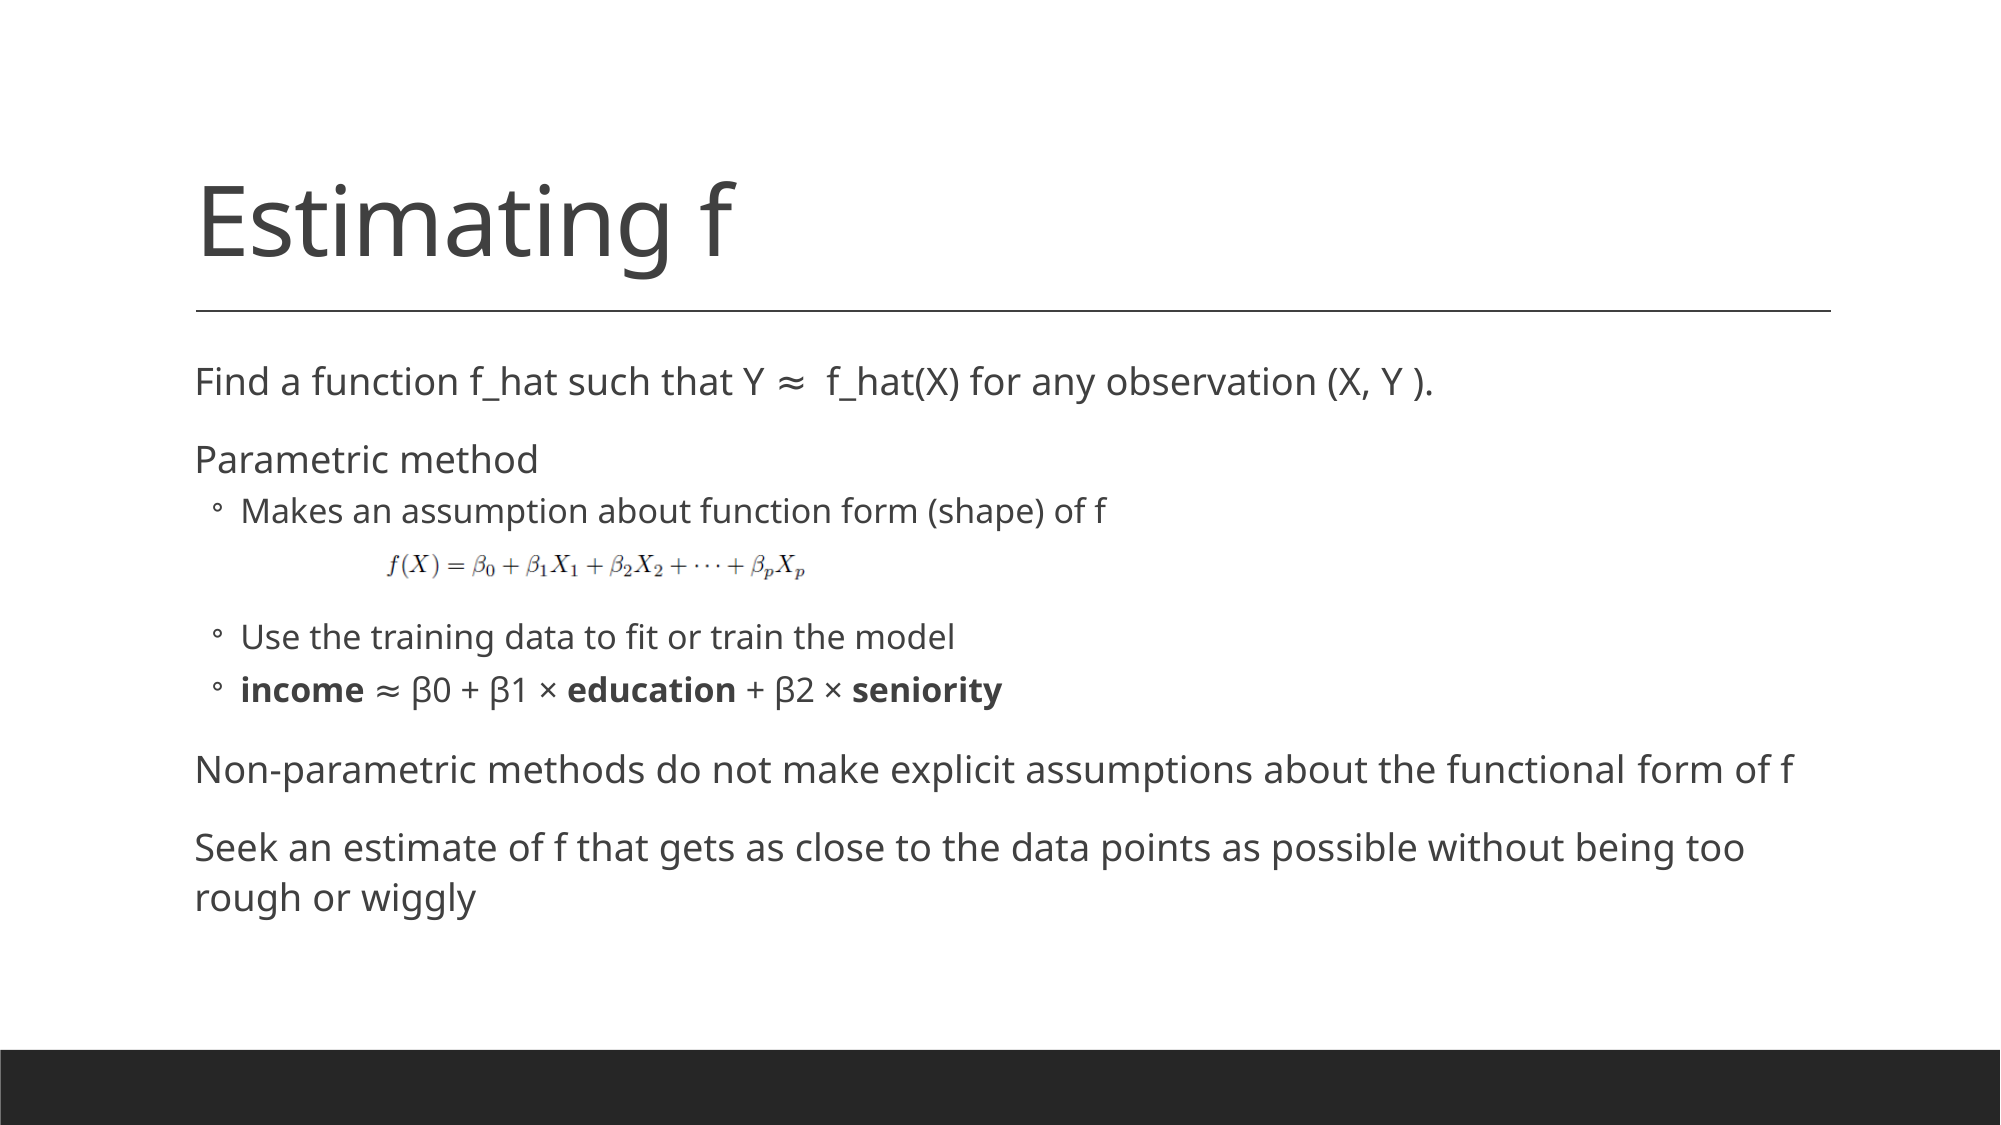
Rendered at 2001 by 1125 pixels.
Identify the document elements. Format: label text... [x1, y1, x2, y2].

list Find a function f_hat such that Y ≈ f_hat(X) for any observation (X, Y ). Parametric method Makes an assumption about function form (shape) of f Use the training data to fit or train the model income ≈ β0 + β1 × education + β2 × seniority Non-parametric methods do not make explicit assumptions about the functional form of f Seek an estimate of f that gets as close to the data points as possible without being too rough or wiggly [180, 345, 1830, 963]
picture [374, 537, 807, 587]
title Estimating f [180, 47, 1830, 285]
